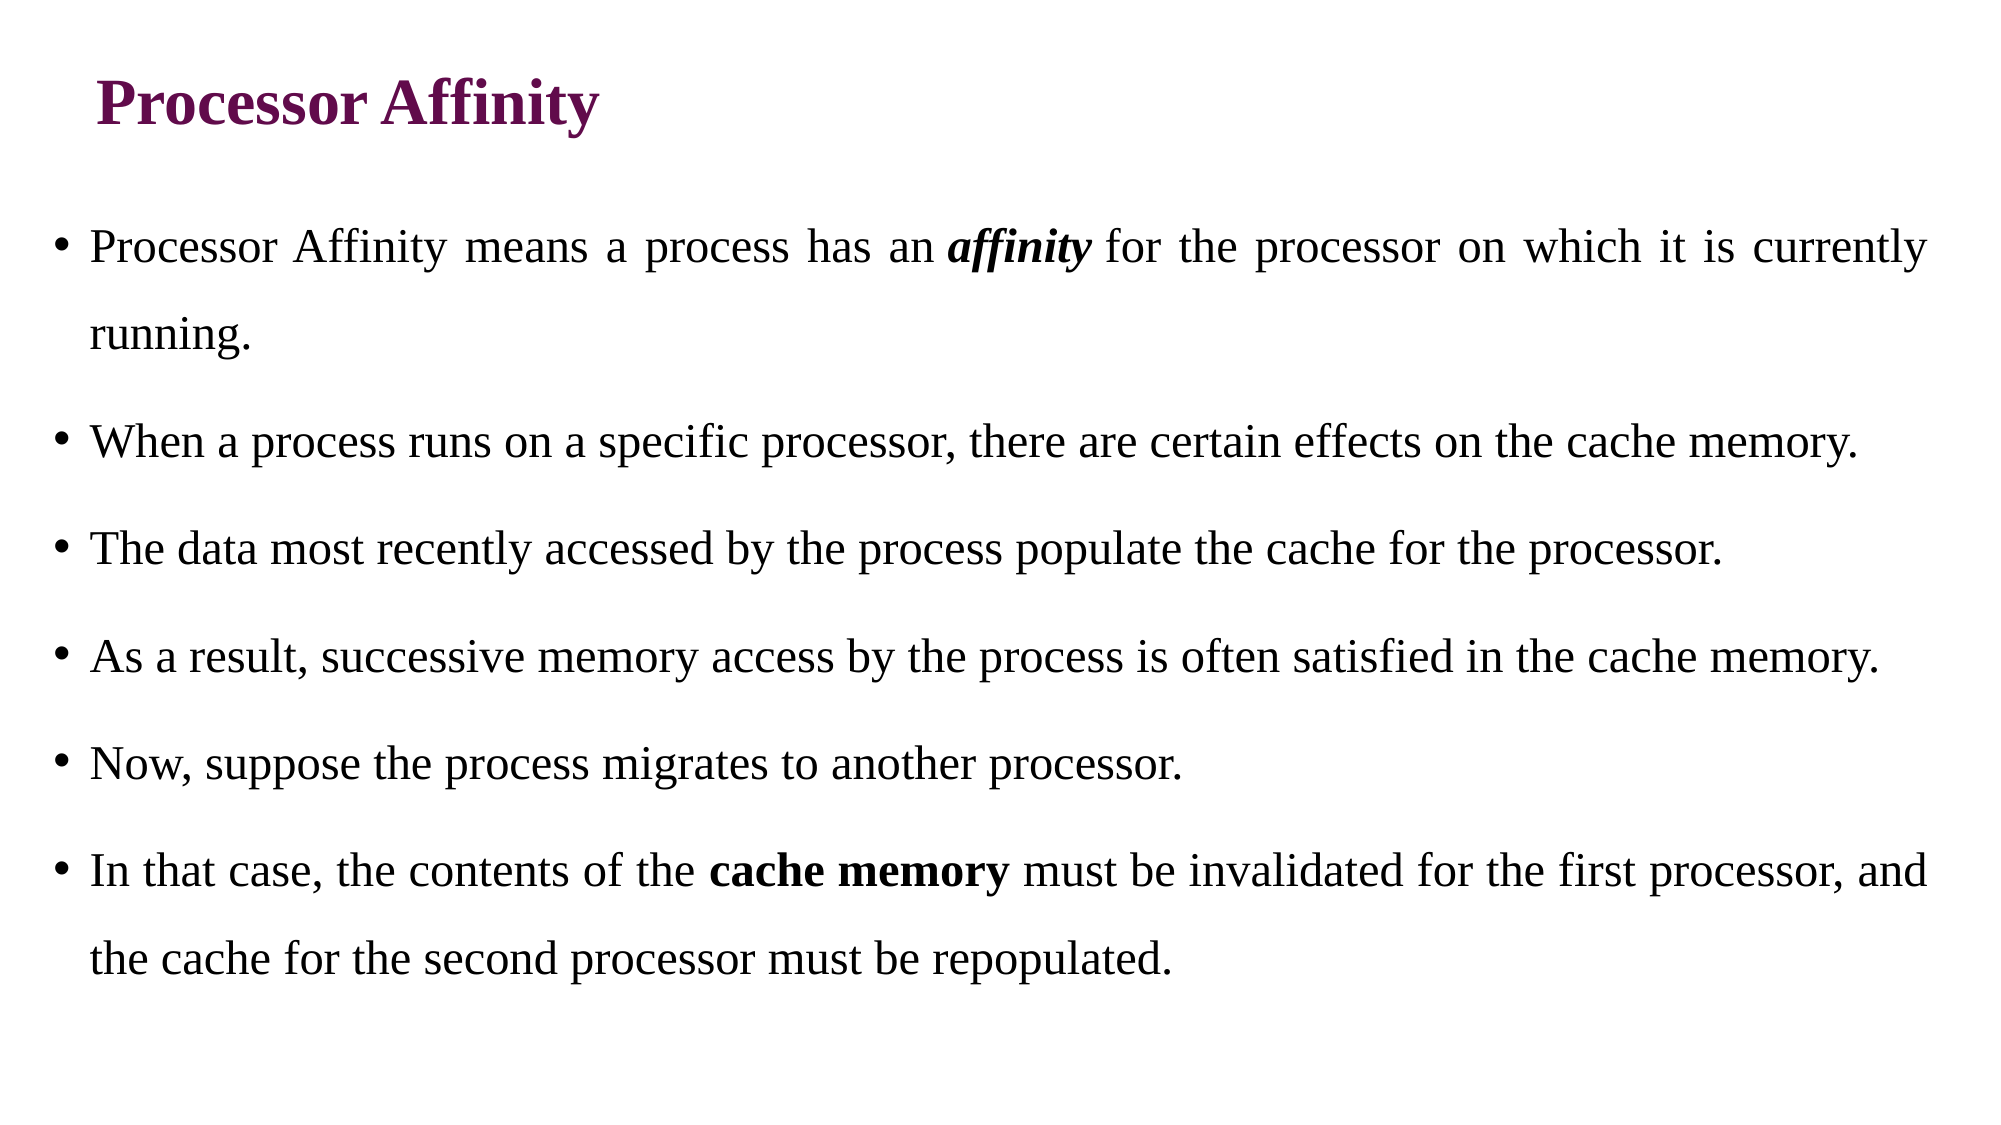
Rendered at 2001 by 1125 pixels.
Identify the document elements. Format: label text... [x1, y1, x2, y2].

list Processor Affinity means a process has an affinity for the processor on which it is currently running. When a process runs on a specific processor, there are certain effects on the cache memory. The data most recently accessed by the process populate the cache for the processor. As a result, successive memory access by the process is often satisfied in the cache memory. Now, suppose the process migrates to another processor. In that case, the contents of the cache memory must be invalidated for the first processor, and the cache for the second processor must be repopulated. [38, 177, 1944, 1066]
title Processor Affinity [81, 59, 1863, 147]
